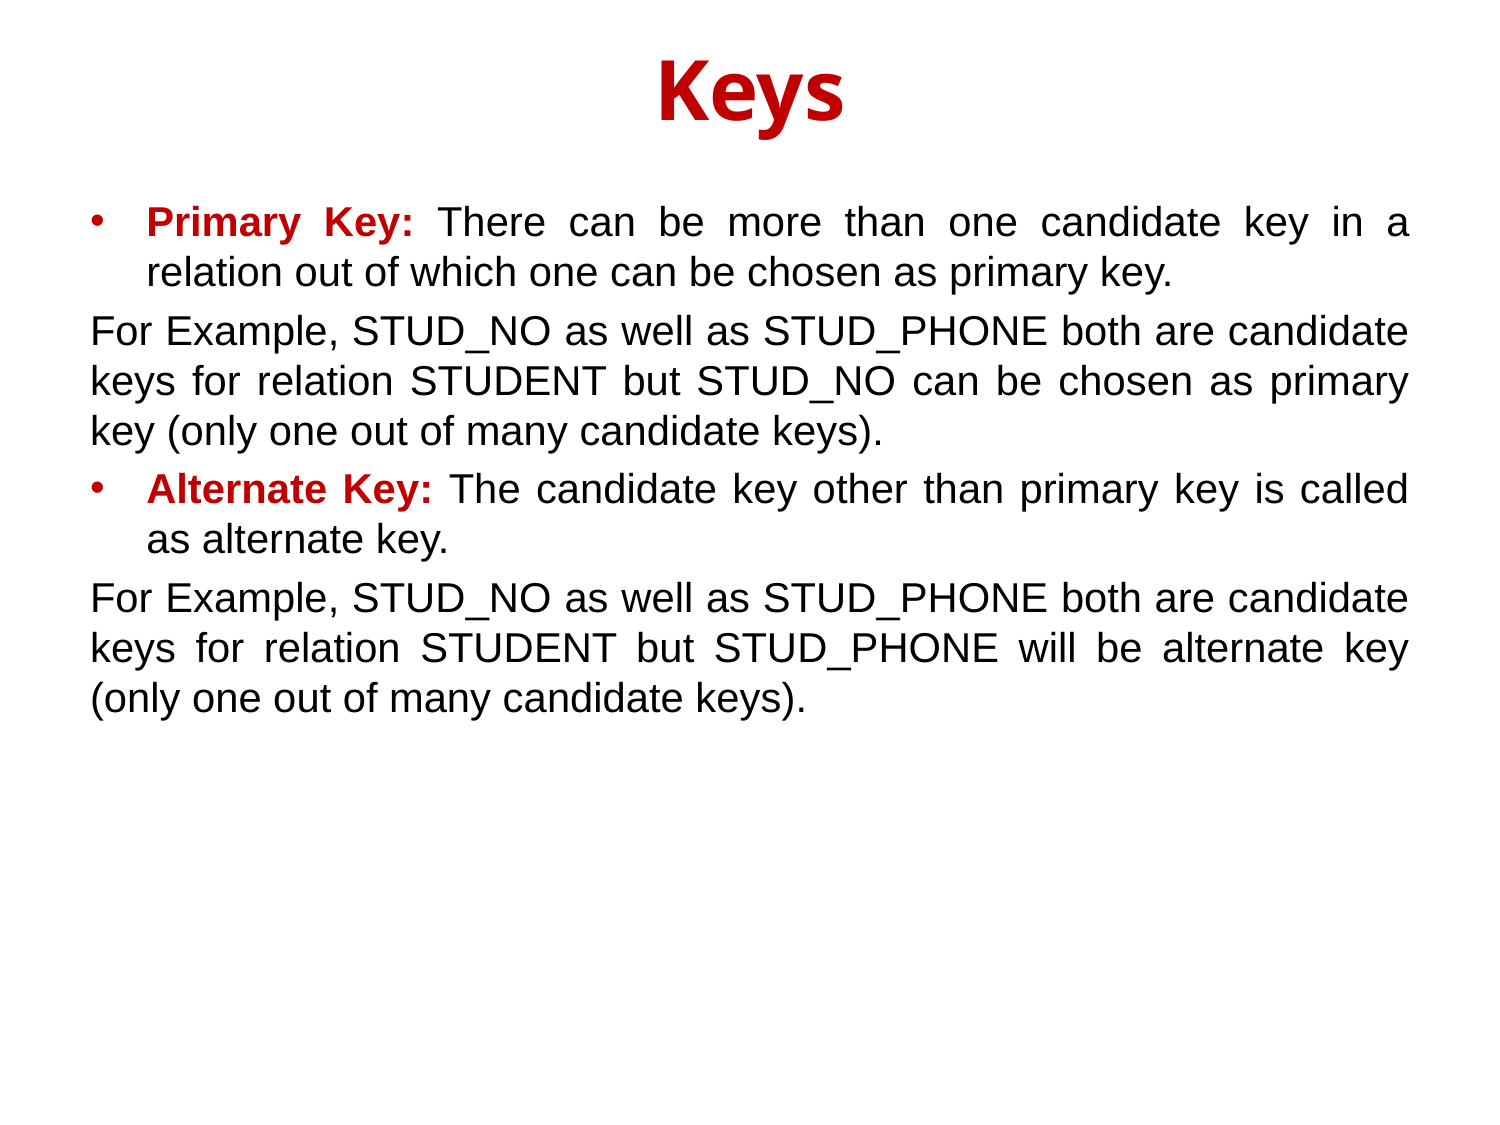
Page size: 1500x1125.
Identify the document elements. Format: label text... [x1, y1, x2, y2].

title Keys [75, 24, 1425, 150]
list Primary Key: There can be more than one candidate key in a relation out of which one can be chosen as primary key. For Example, STUD_NO as well as STUD_PHONE both are candidate keys for relation STUDENT but STUD_NO can be chosen as primary key (only one out of many candidate keys). Alternate Key: The candidate key other than primary key is called as alternate key. For Example, STUD_NO as well as STUD_PHONE both are candidate keys for relation STUDENT but STUD_PHONE will be alternate key (only one out of many candidate keys). [75, 187, 1425, 930]
